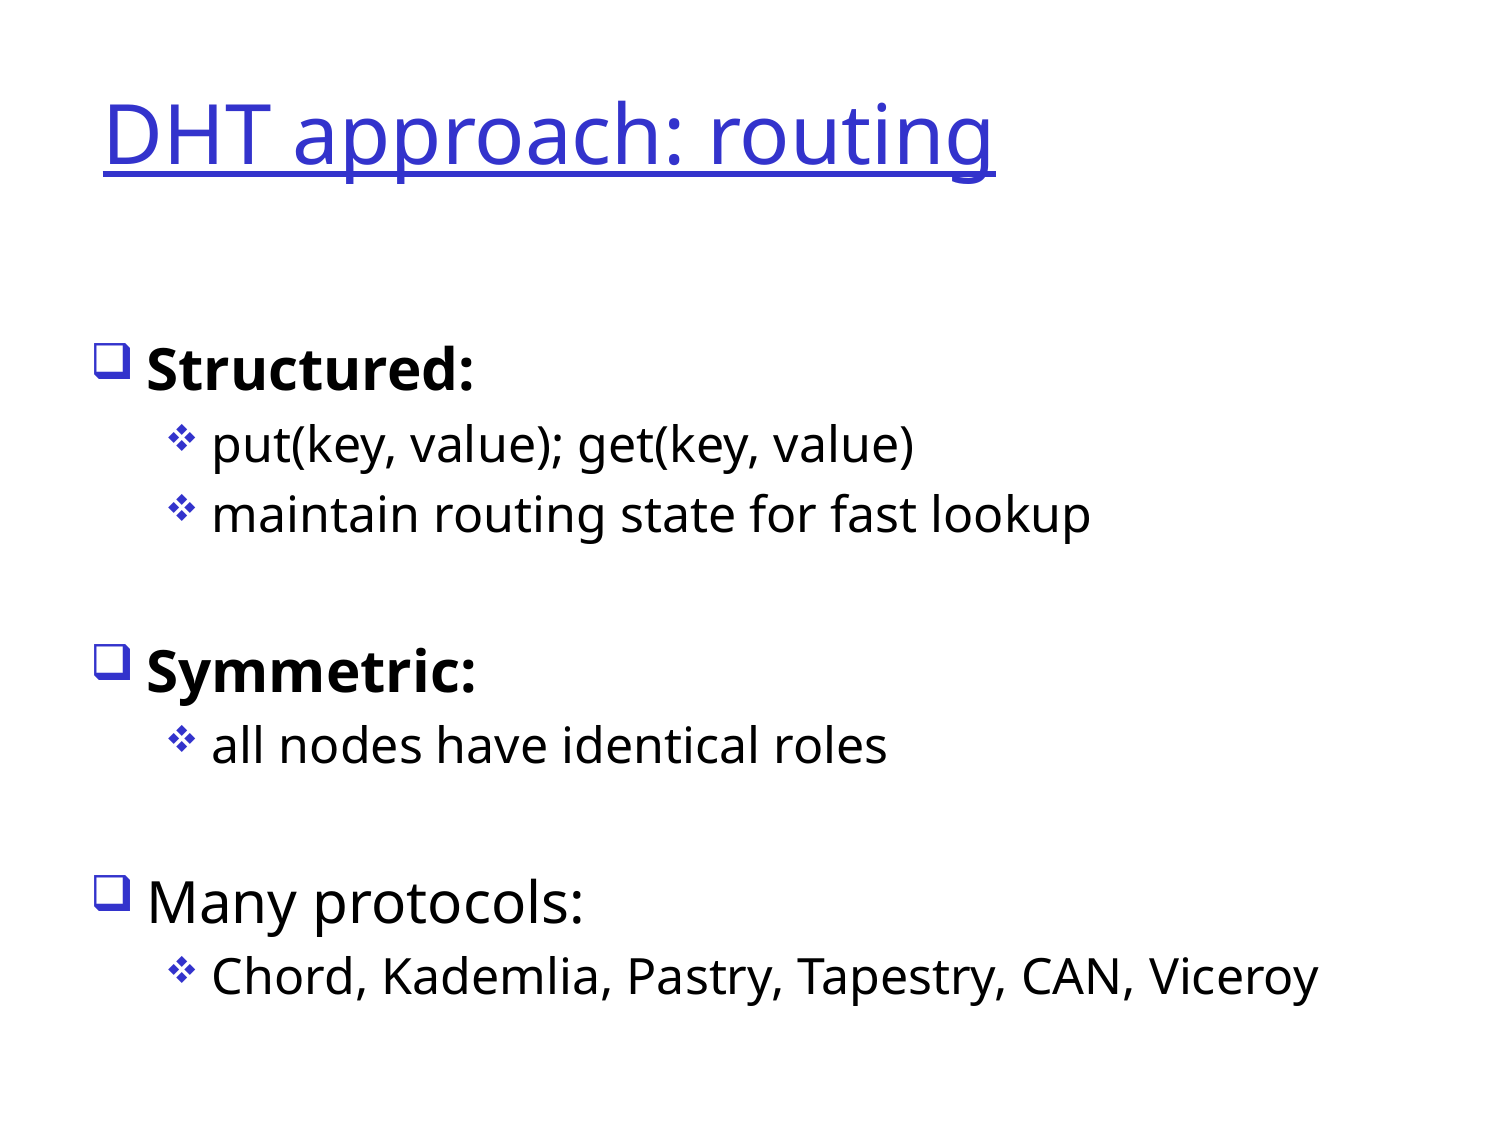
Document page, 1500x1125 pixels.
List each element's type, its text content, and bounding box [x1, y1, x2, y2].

title DHT approach: routing [87, 37, 1363, 226]
list Structured: put(key, value); get(key, value) maintain routing state for fast lookup Symmetric: all nodes have identical roles Many protocols: Chord, Kademlia, Pastry, Tapestry, CAN, Viceroy [74, 324, 1426, 1001]
